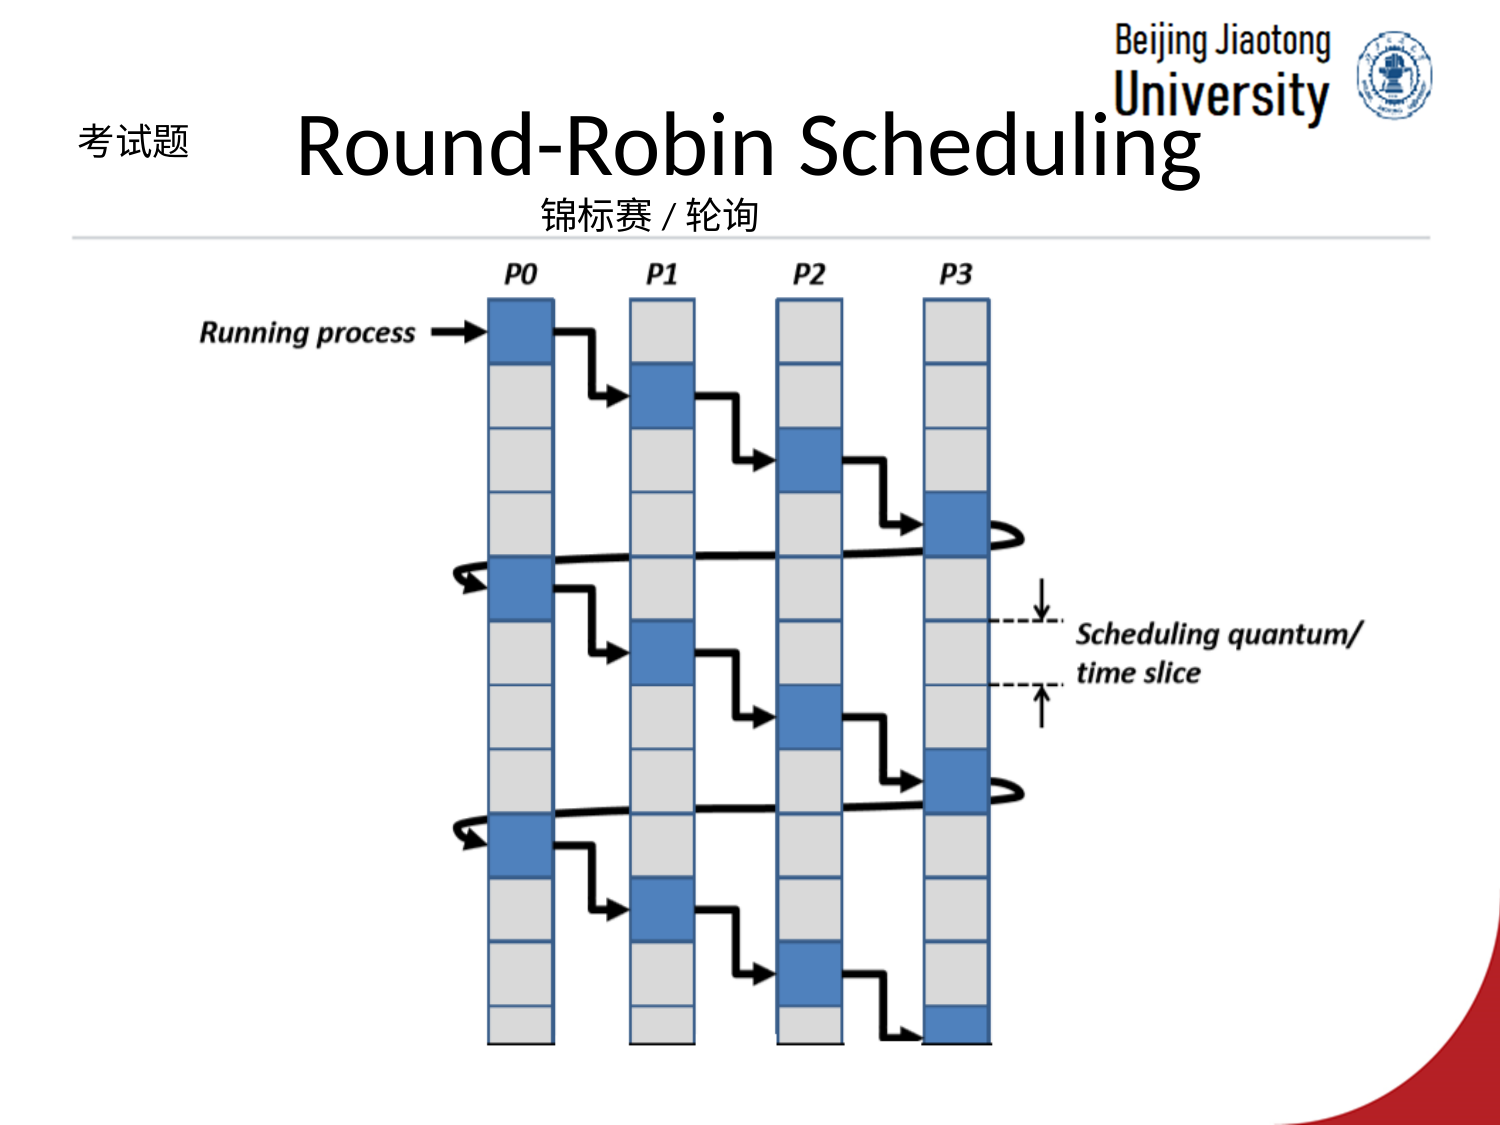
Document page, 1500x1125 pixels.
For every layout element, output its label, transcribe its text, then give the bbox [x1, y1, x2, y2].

picture [0, 0, 1500, 1125]
text_box 考试题 [63, 110, 254, 171]
title Round-Robin Scheduling [75, 45, 1425, 233]
text_box 锦标赛/轮询 [525, 184, 876, 245]
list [195, 262, 1368, 1048]
